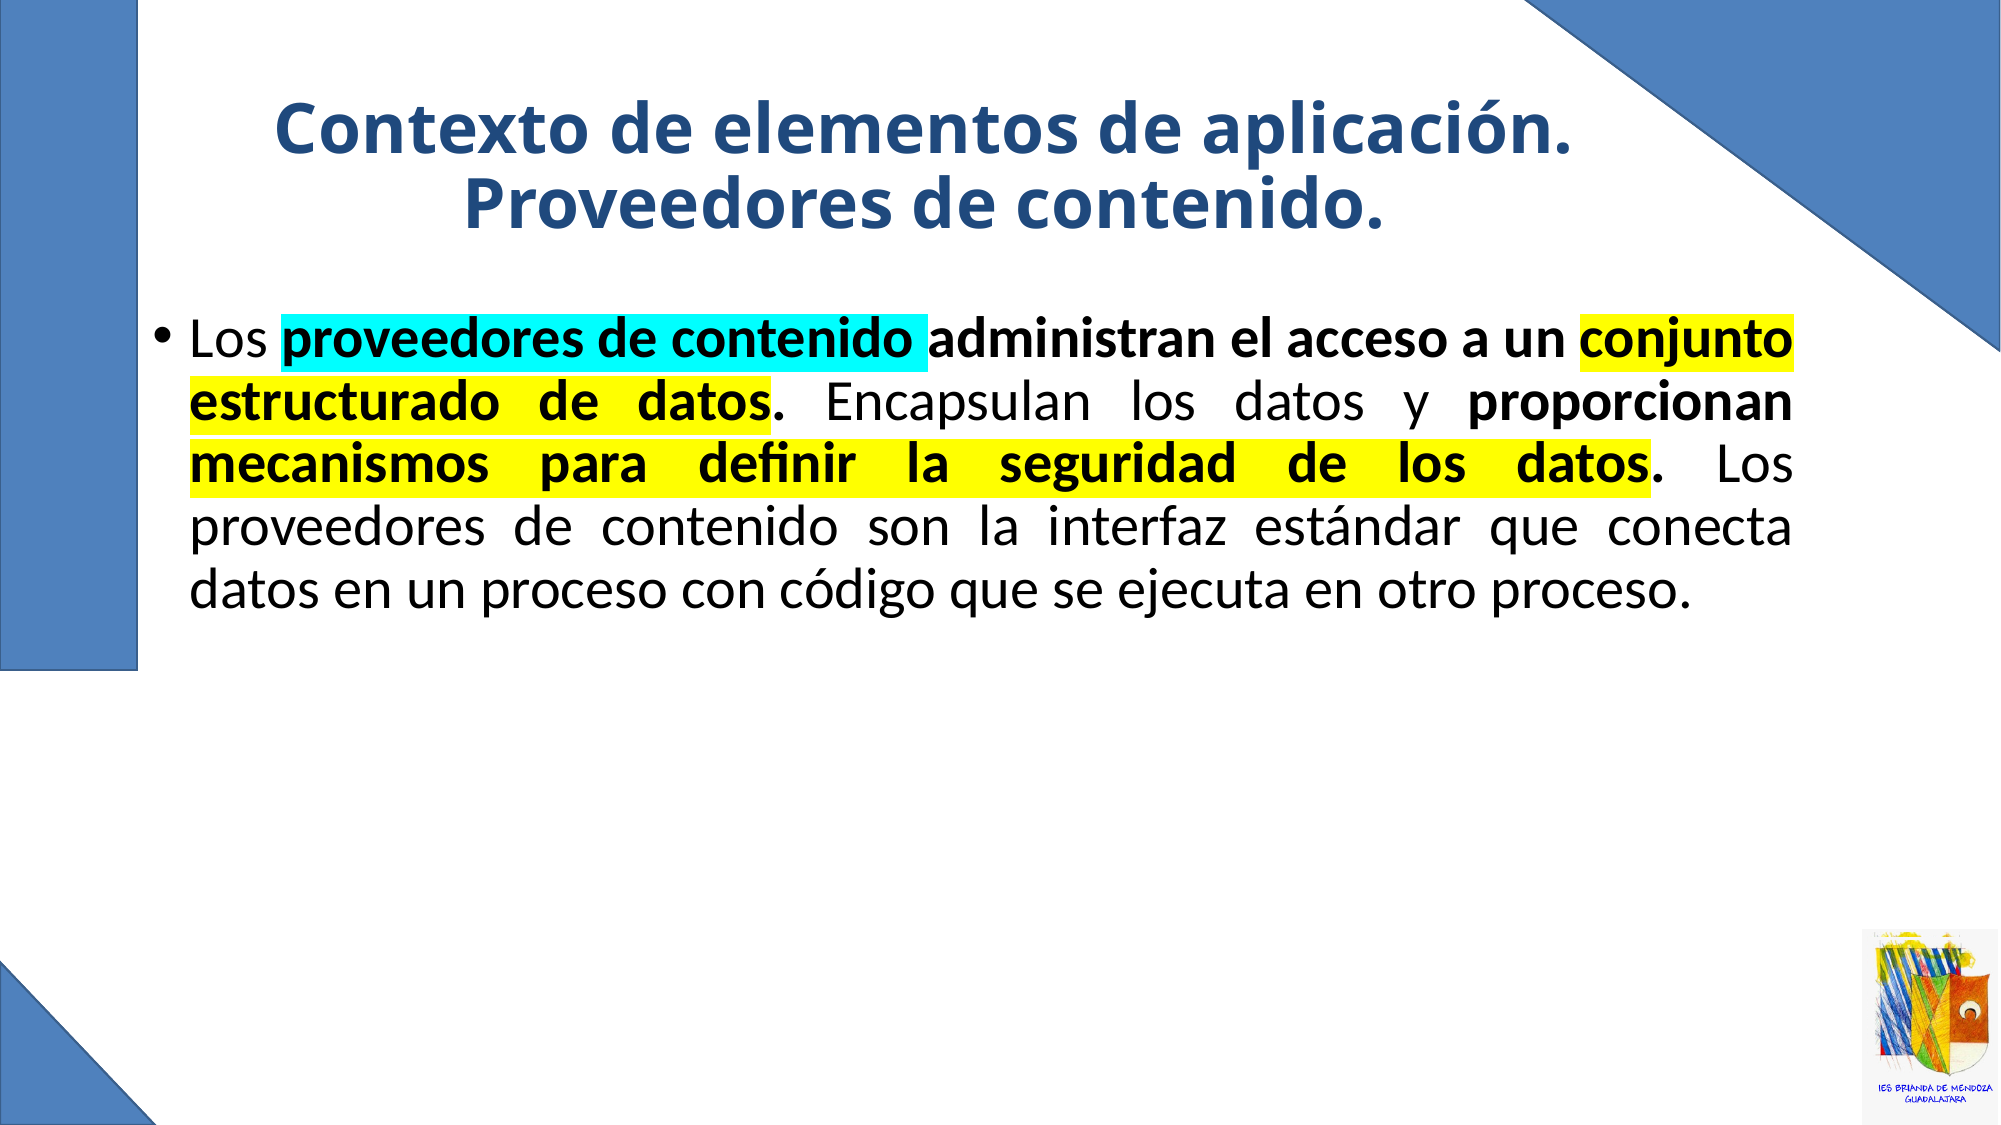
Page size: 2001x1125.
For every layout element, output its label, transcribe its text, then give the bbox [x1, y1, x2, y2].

picture [1862, 929, 1998, 1125]
list Los proveedores de contenido administran el acceso a un conjunto estructurado de datos. Encapsulan los datos y proporcionan mecanismos para definir la seguridad de los datos. Los proveedores de contenido son la interfaz estándar que conecta datos en un proceso con código que se ejecuta en otro proceso. [137, 299, 1810, 1014]
title Contexto de elementos de aplicación. Proveedores de contenido. [250, 59, 1599, 278]
